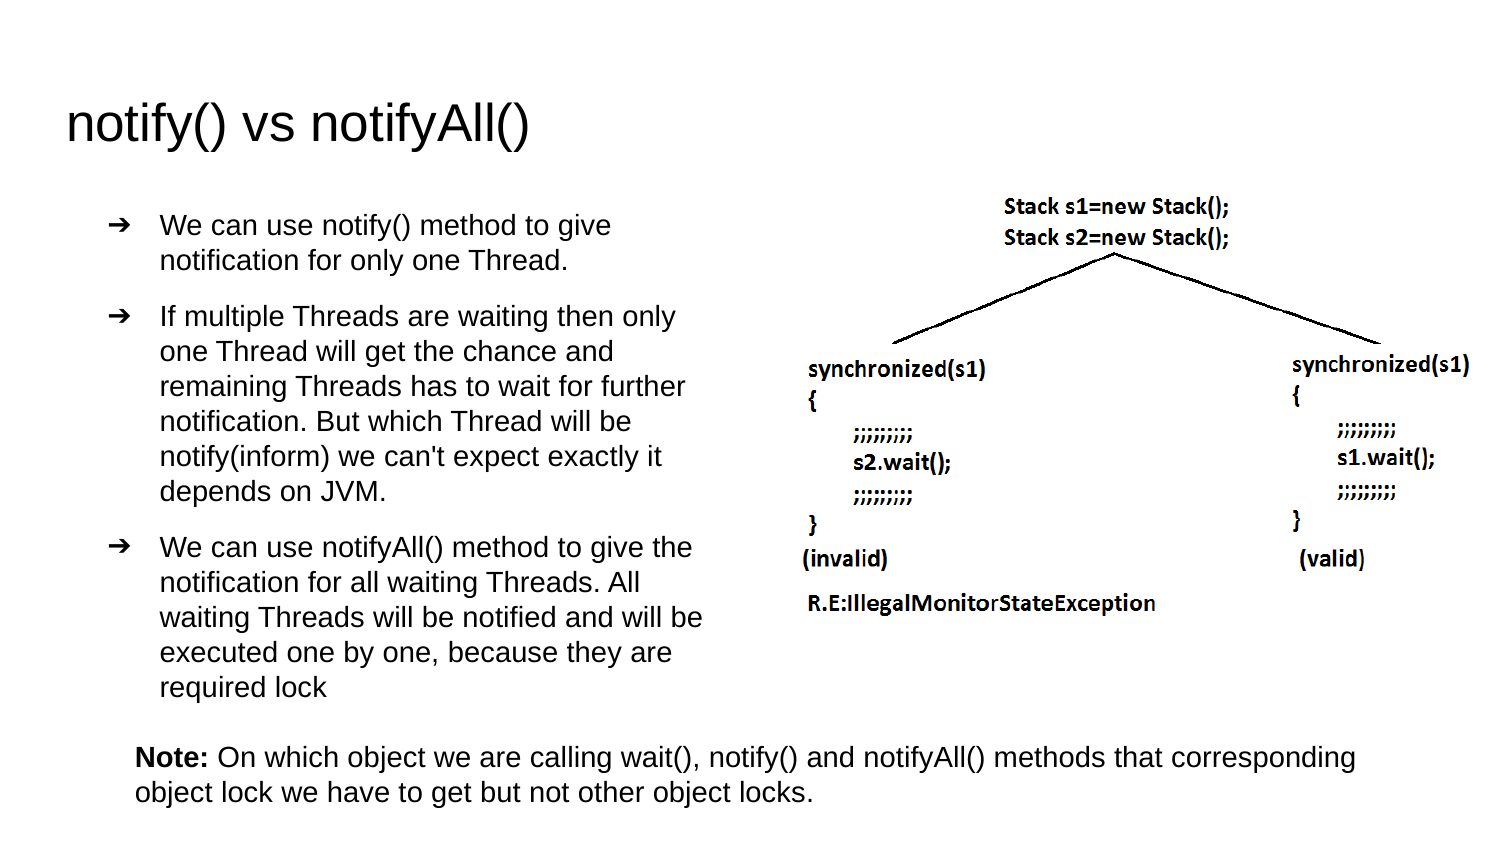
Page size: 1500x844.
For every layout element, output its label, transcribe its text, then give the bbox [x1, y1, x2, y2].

title notify() vs notifyAll() [51, 72, 1449, 167]
picture [751, 191, 1476, 618]
text_box Note: On which object we are calling wait(), notify() and notifyAll() methods that corresponding object lock we have to get but not other object locks. [119, 723, 1449, 824]
text_box We can use notify() method to give notification for only one Thread. If multiple Threads are waiting then only one Thread will get the chance and remaining Threads has to wait for further notification. But which Thread will be notify(inform) we can't expect exactly it depends on JVM. We can use notifyAll() method to give the notification for all waiting Threads. All waiting Threads will be notified and will be executed one by one, because they are required lock [69, 191, 728, 718]
